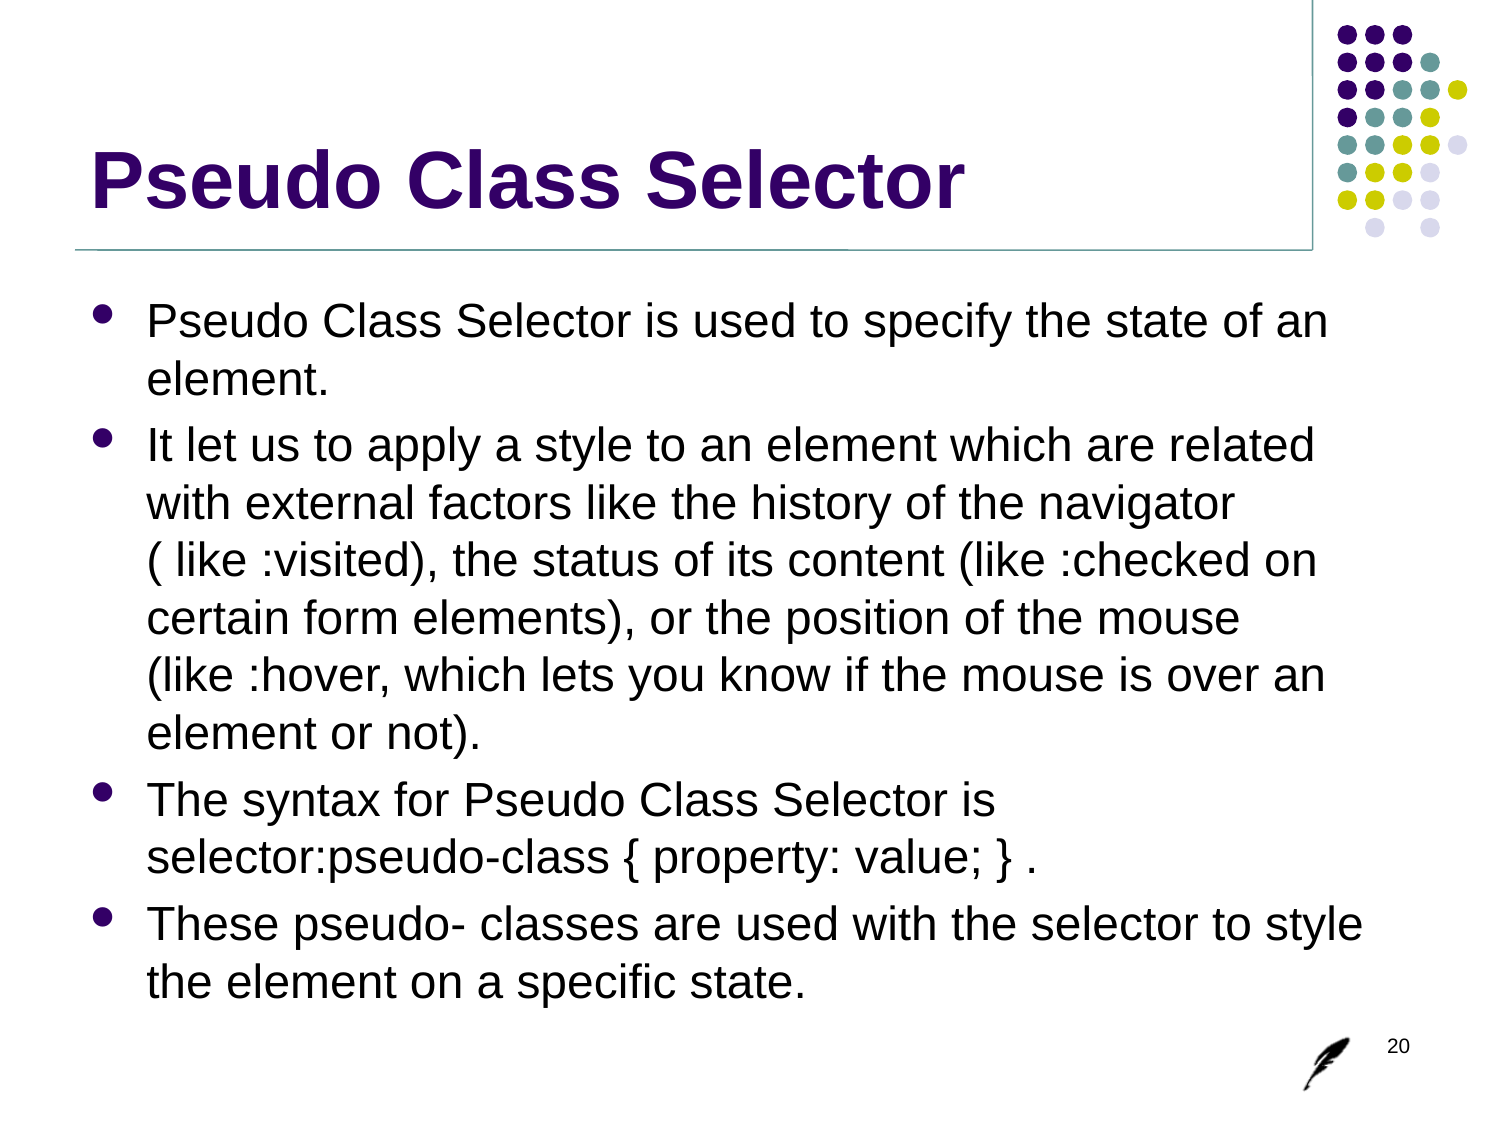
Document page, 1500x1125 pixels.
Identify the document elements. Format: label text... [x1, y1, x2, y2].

list Pseudo Class Selector is used to specify the state of an element. It let us to apply a style to an element which are related with external factors like the history of the navigator ( like :visited), the status of its content (like :checked on certain form elements), or the position of the mouse (like :hover, which lets you know if the mouse is over an element or not). The syntax for Pseudo Class Selector is selector:pseudo-class { property: value; } . These pseudo- classes are used with the selector to style the element on a specific state. [75, 282, 1425, 1006]
slide_number 20 [1074, 1025, 1425, 1100]
title Pseudo Class Selector [75, 20, 1313, 233]
